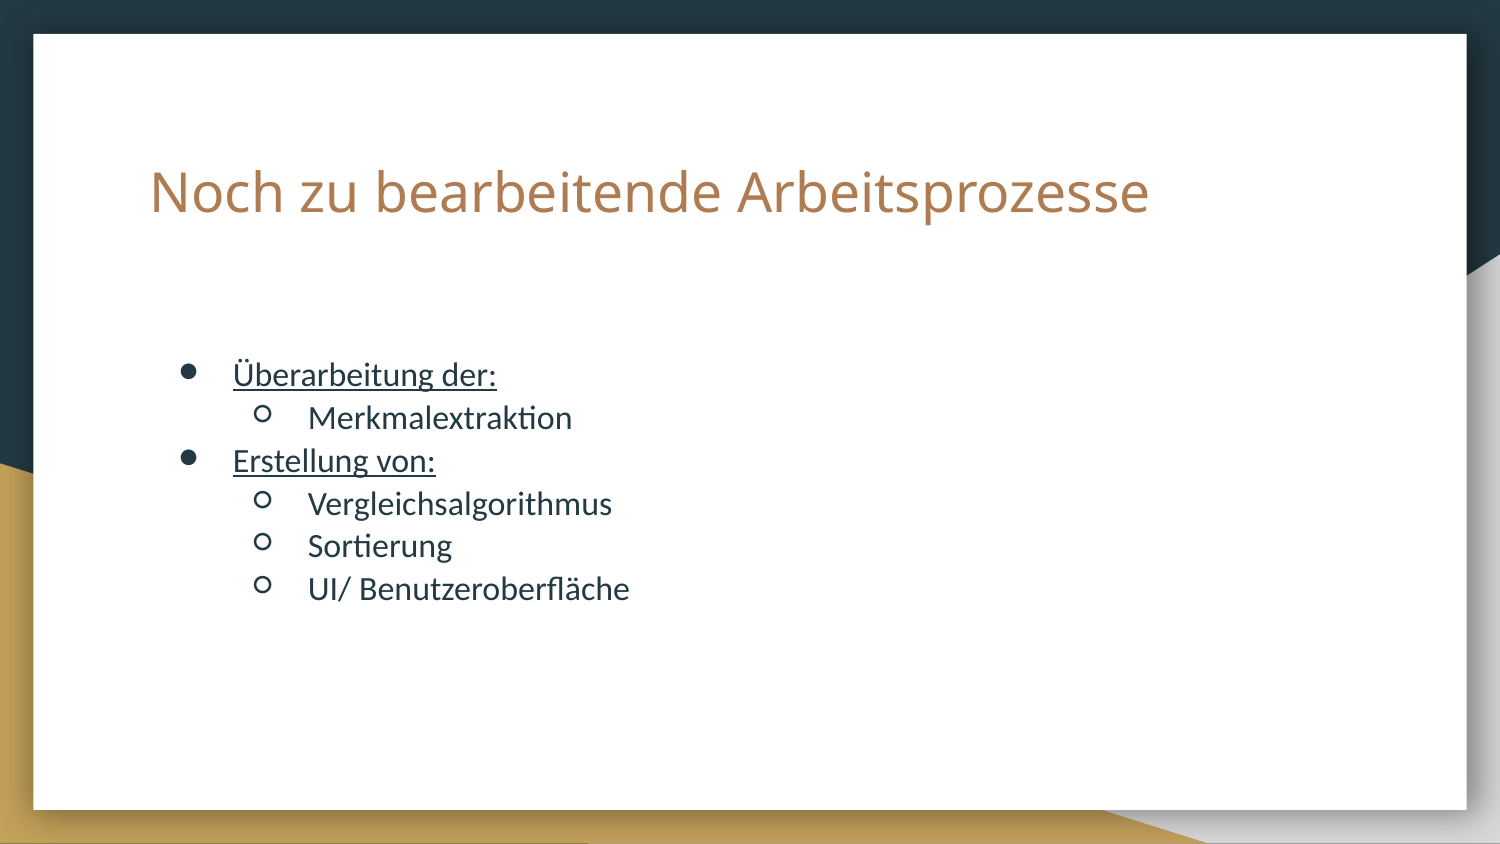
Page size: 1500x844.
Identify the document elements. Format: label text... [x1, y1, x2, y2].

title Noch zu bearbeitende Arbeitsprozesse [134, 138, 1366, 296]
text_box Überarbeitung der: Merkmalextraktion Erstellung von: Vergleichsalgorithmus Sortierung UI/ Benutzeroberfläche [142, 210, 1196, 687]
